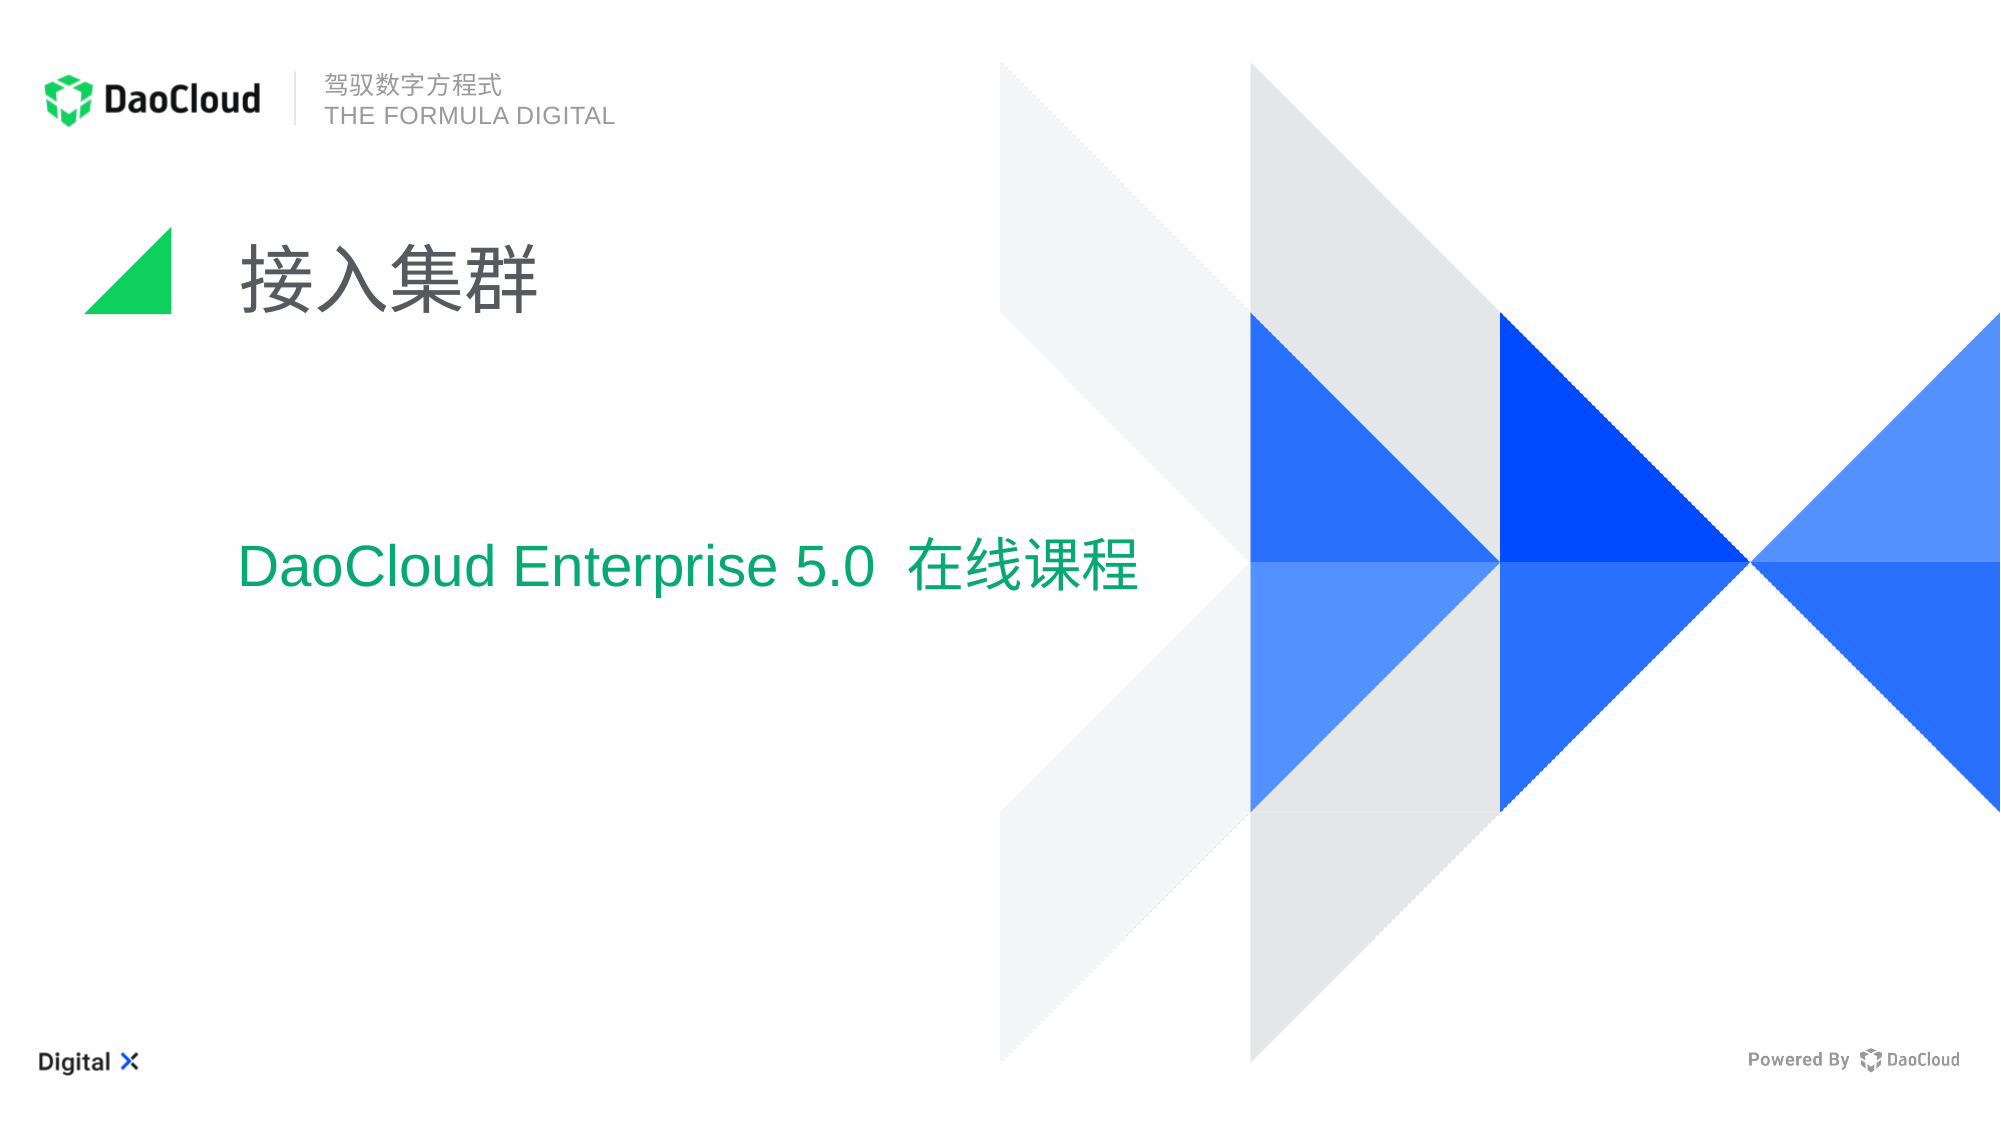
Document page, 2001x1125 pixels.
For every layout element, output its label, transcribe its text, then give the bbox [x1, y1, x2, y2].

text_box DaoCloud Enterprise 5.0 在线课程 [222, 520, 1155, 606]
text_box 接入集群 [224, 224, 555, 330]
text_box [24, 57, 627, 140]
picture [0, 0, 2000, 1125]
